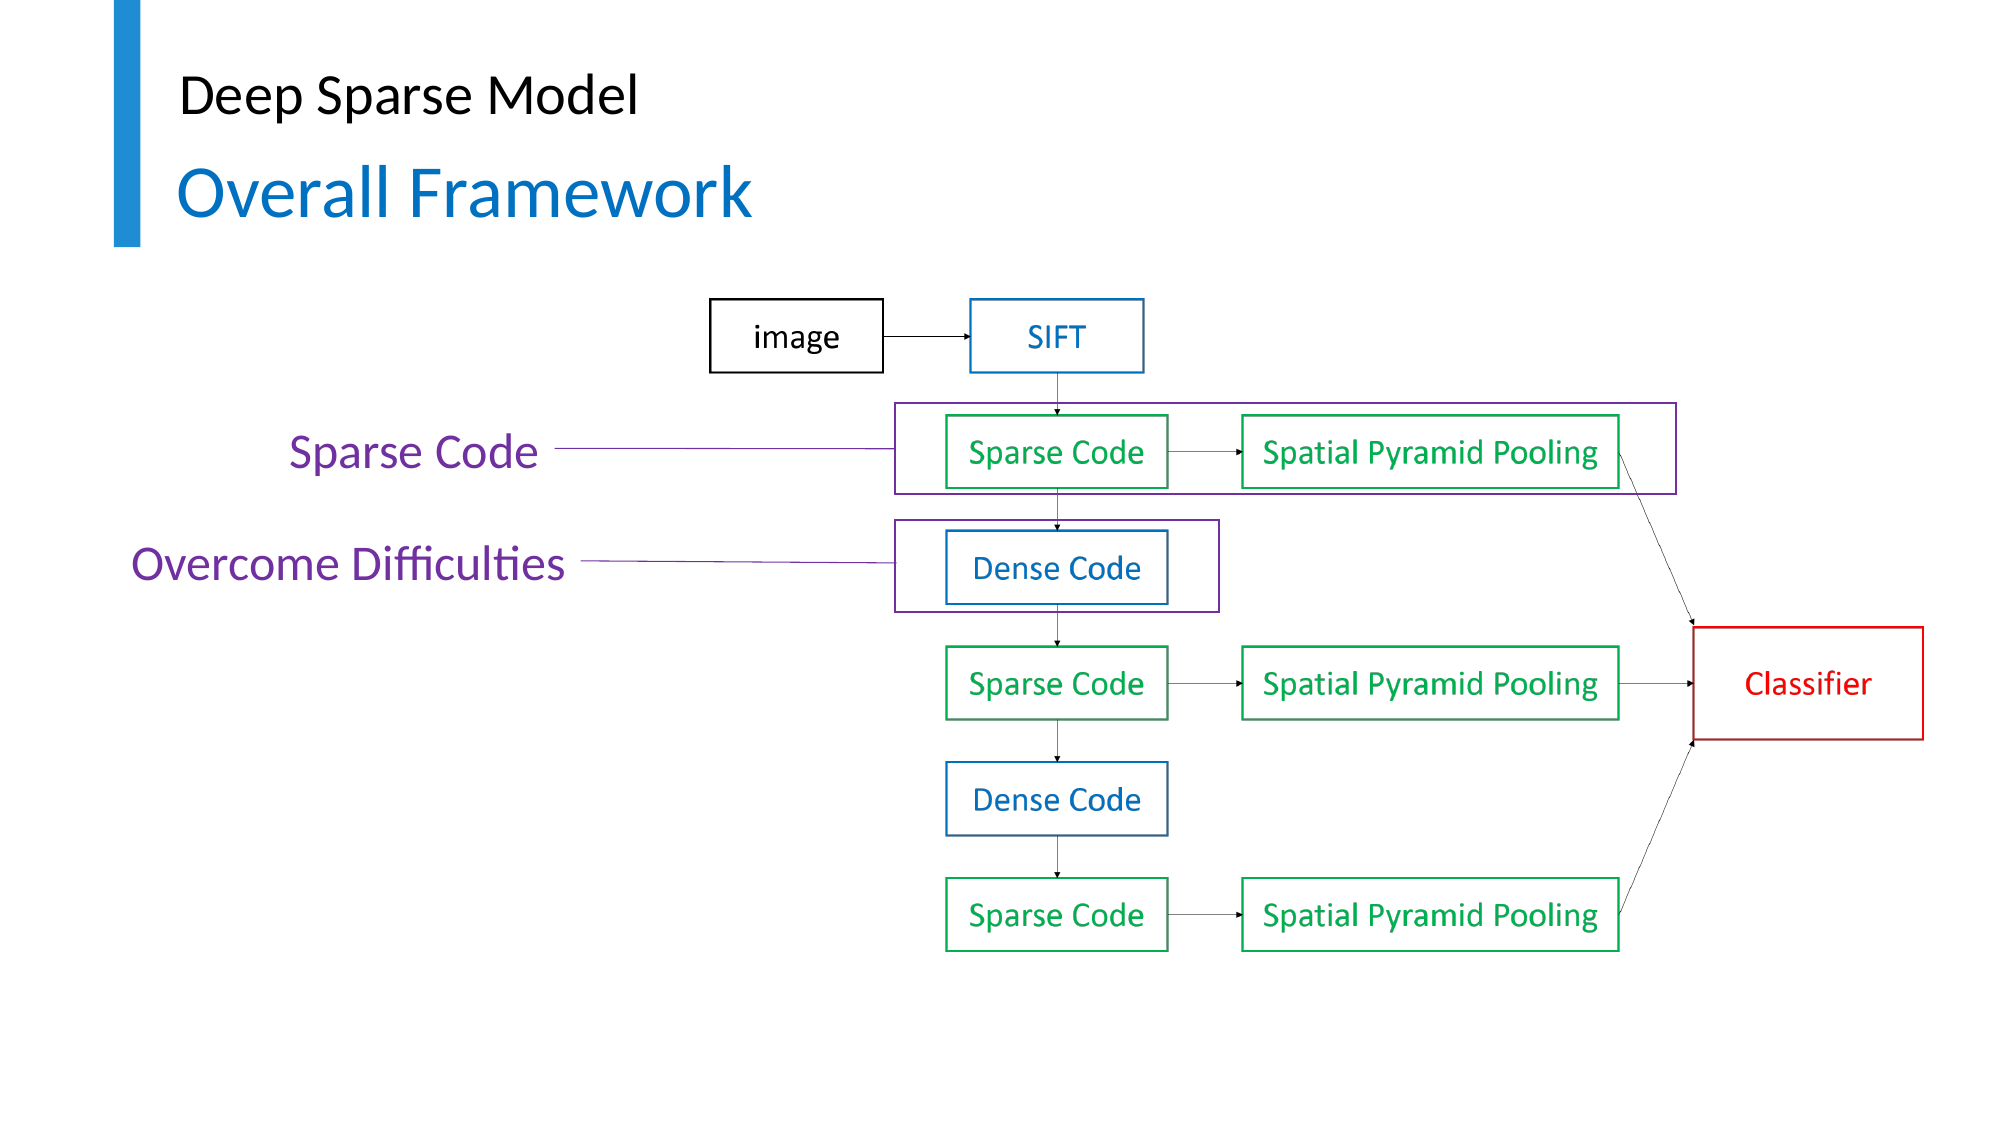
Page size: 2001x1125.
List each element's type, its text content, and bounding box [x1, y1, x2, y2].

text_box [113, 403, 1677, 612]
text_box [113, 0, 141, 248]
picture [709, 298, 1924, 957]
text_box Deep Sparse Model [164, 49, 655, 134]
text_box Overall Framework [161, 135, 786, 240]
